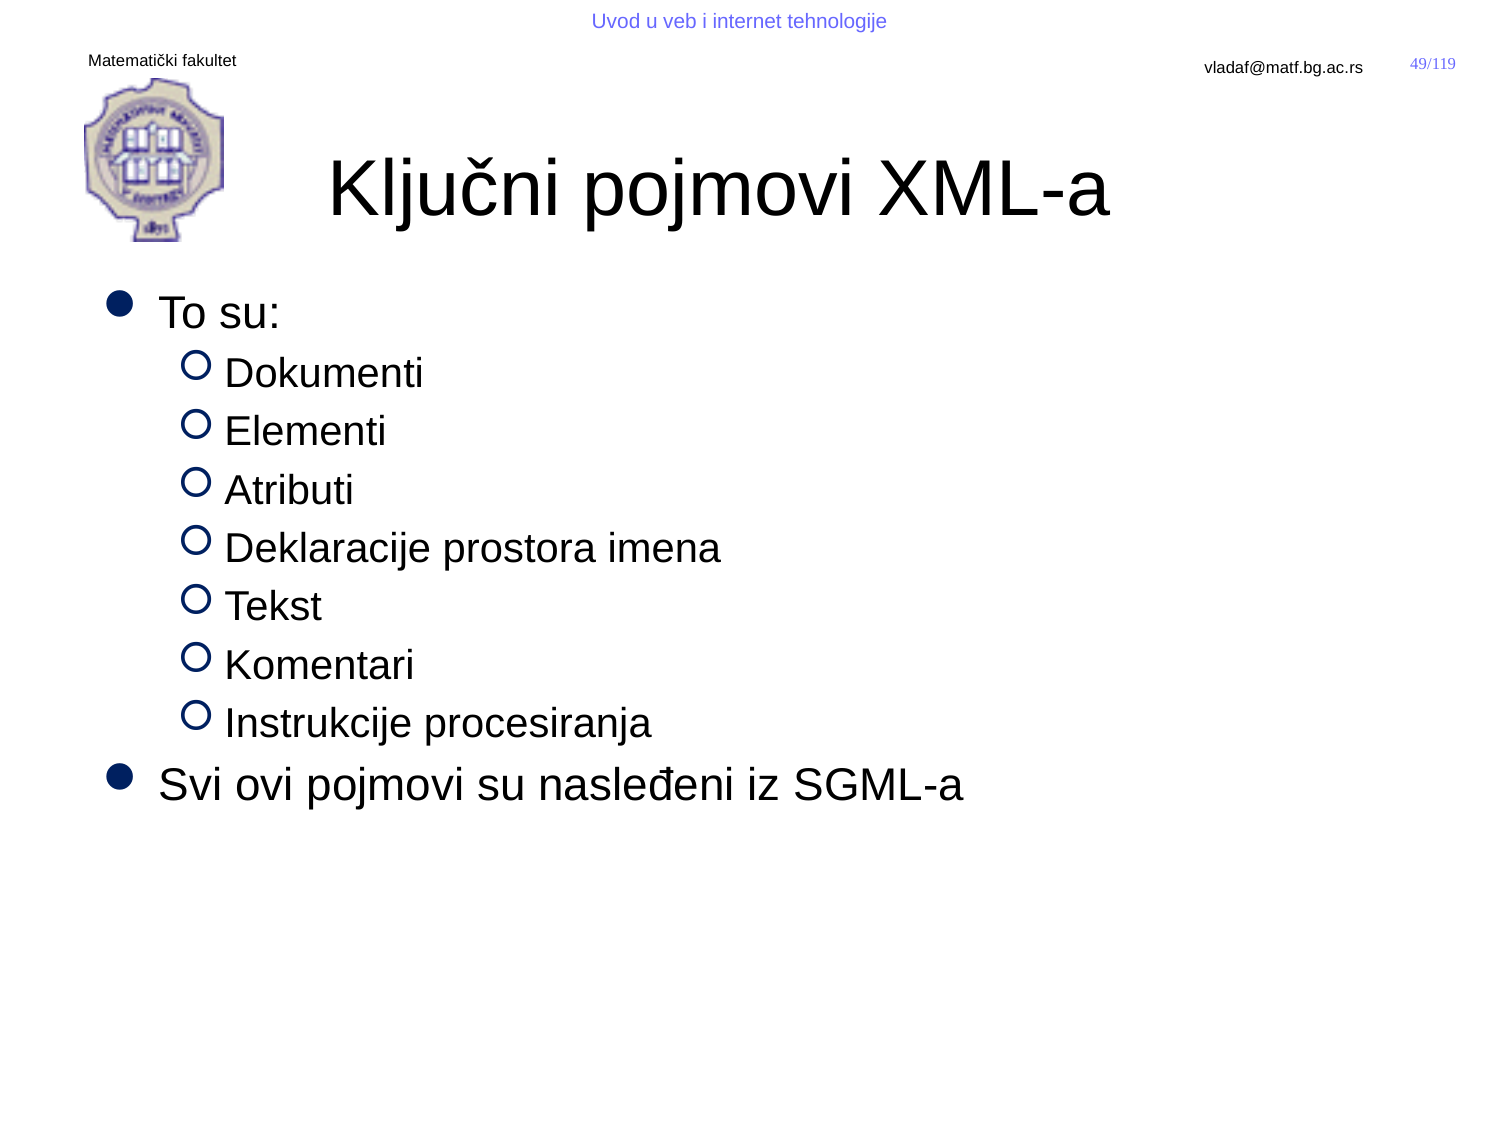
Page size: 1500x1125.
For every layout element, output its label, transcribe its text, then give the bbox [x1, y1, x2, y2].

list To su: Dokumenti Elementi Atributi Deklaracije prostora imena Tekst Komentari Instrukcije procesiranja Svi ovi pojmovi su nasleđeni iz SGML-a [87, 275, 1388, 929]
title Ključni pojmovi XML-a [312, 90, 1500, 278]
picture [84, 78, 224, 242]
